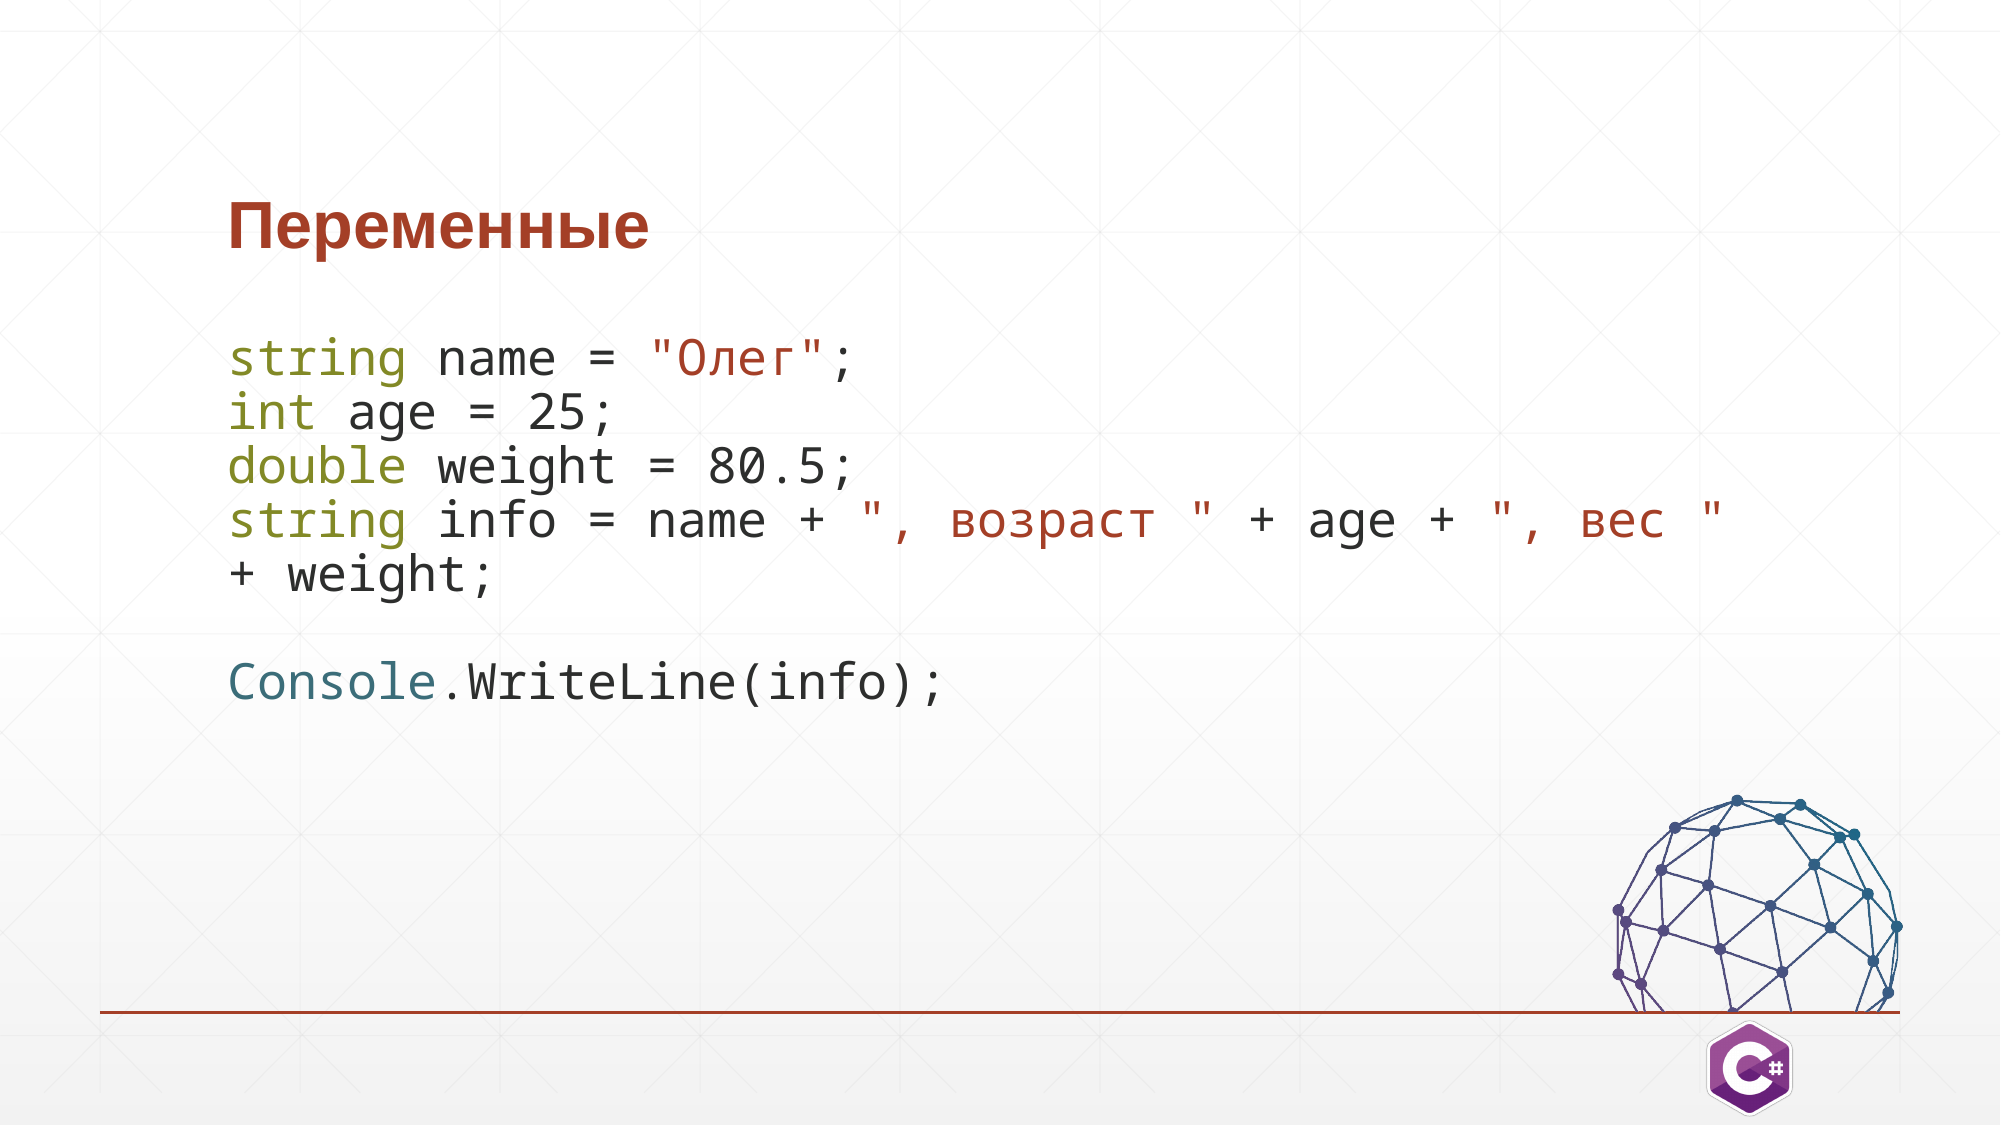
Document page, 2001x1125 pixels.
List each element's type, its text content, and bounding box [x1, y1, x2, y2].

picture [1611, 793, 1904, 1012]
picture [1698, 1017, 1801, 1120]
title Переменные [212, 82, 1788, 271]
list string name = "Олег"; int age = 25; double weight = 80.5; string info = name + ", возраст " + age + ", вес " + weight; Console.WriteLine(info); [212, 324, 1788, 950]
